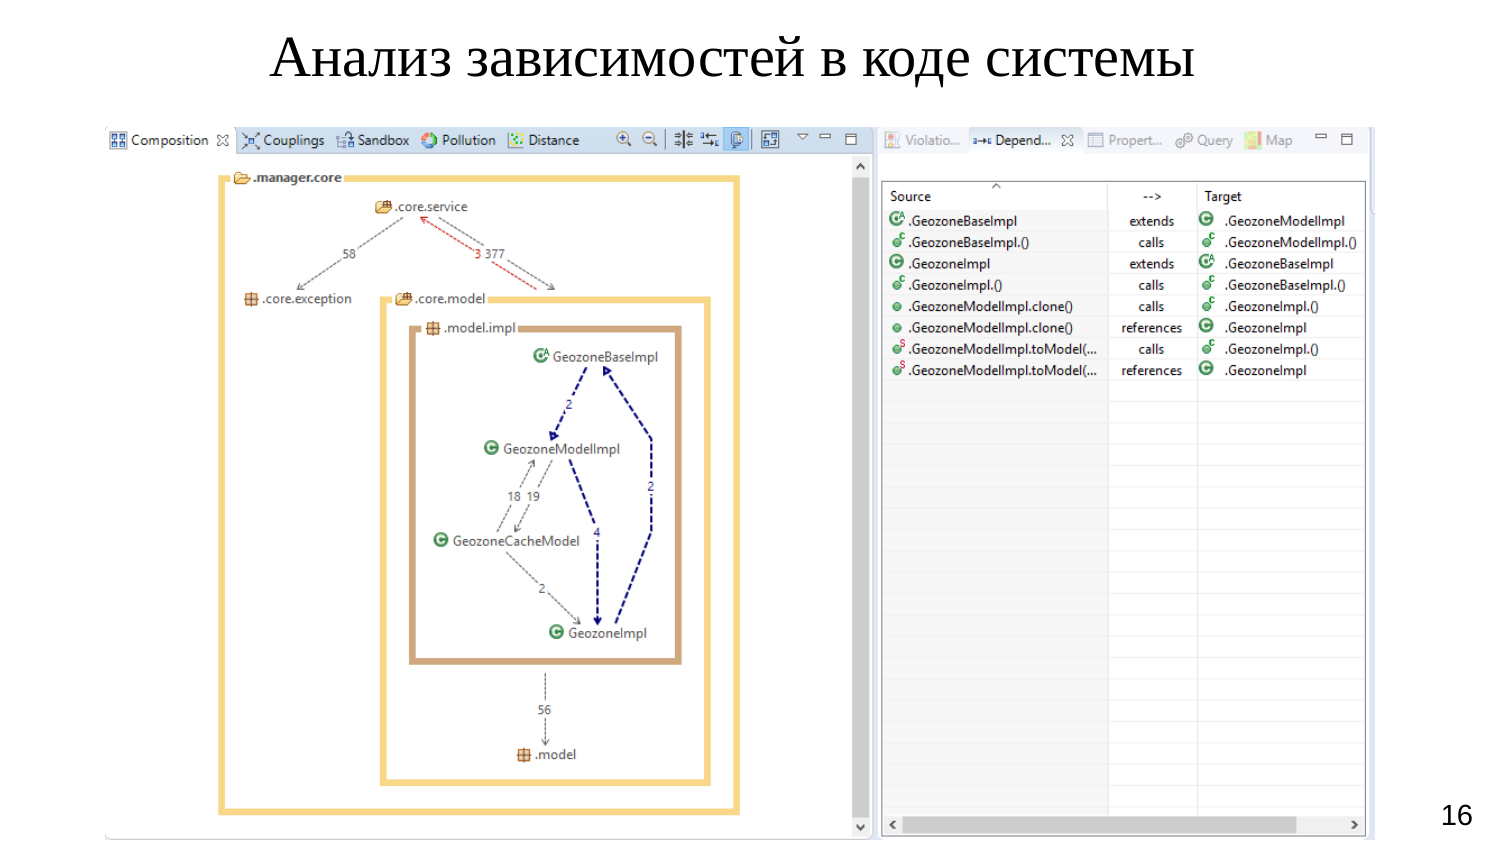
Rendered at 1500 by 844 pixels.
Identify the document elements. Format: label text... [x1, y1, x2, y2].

picture [104, 127, 1376, 841]
title Анализ зависимостей в коде системы [41, 2, 1440, 98]
text_box 16 [1426, 788, 1489, 839]
